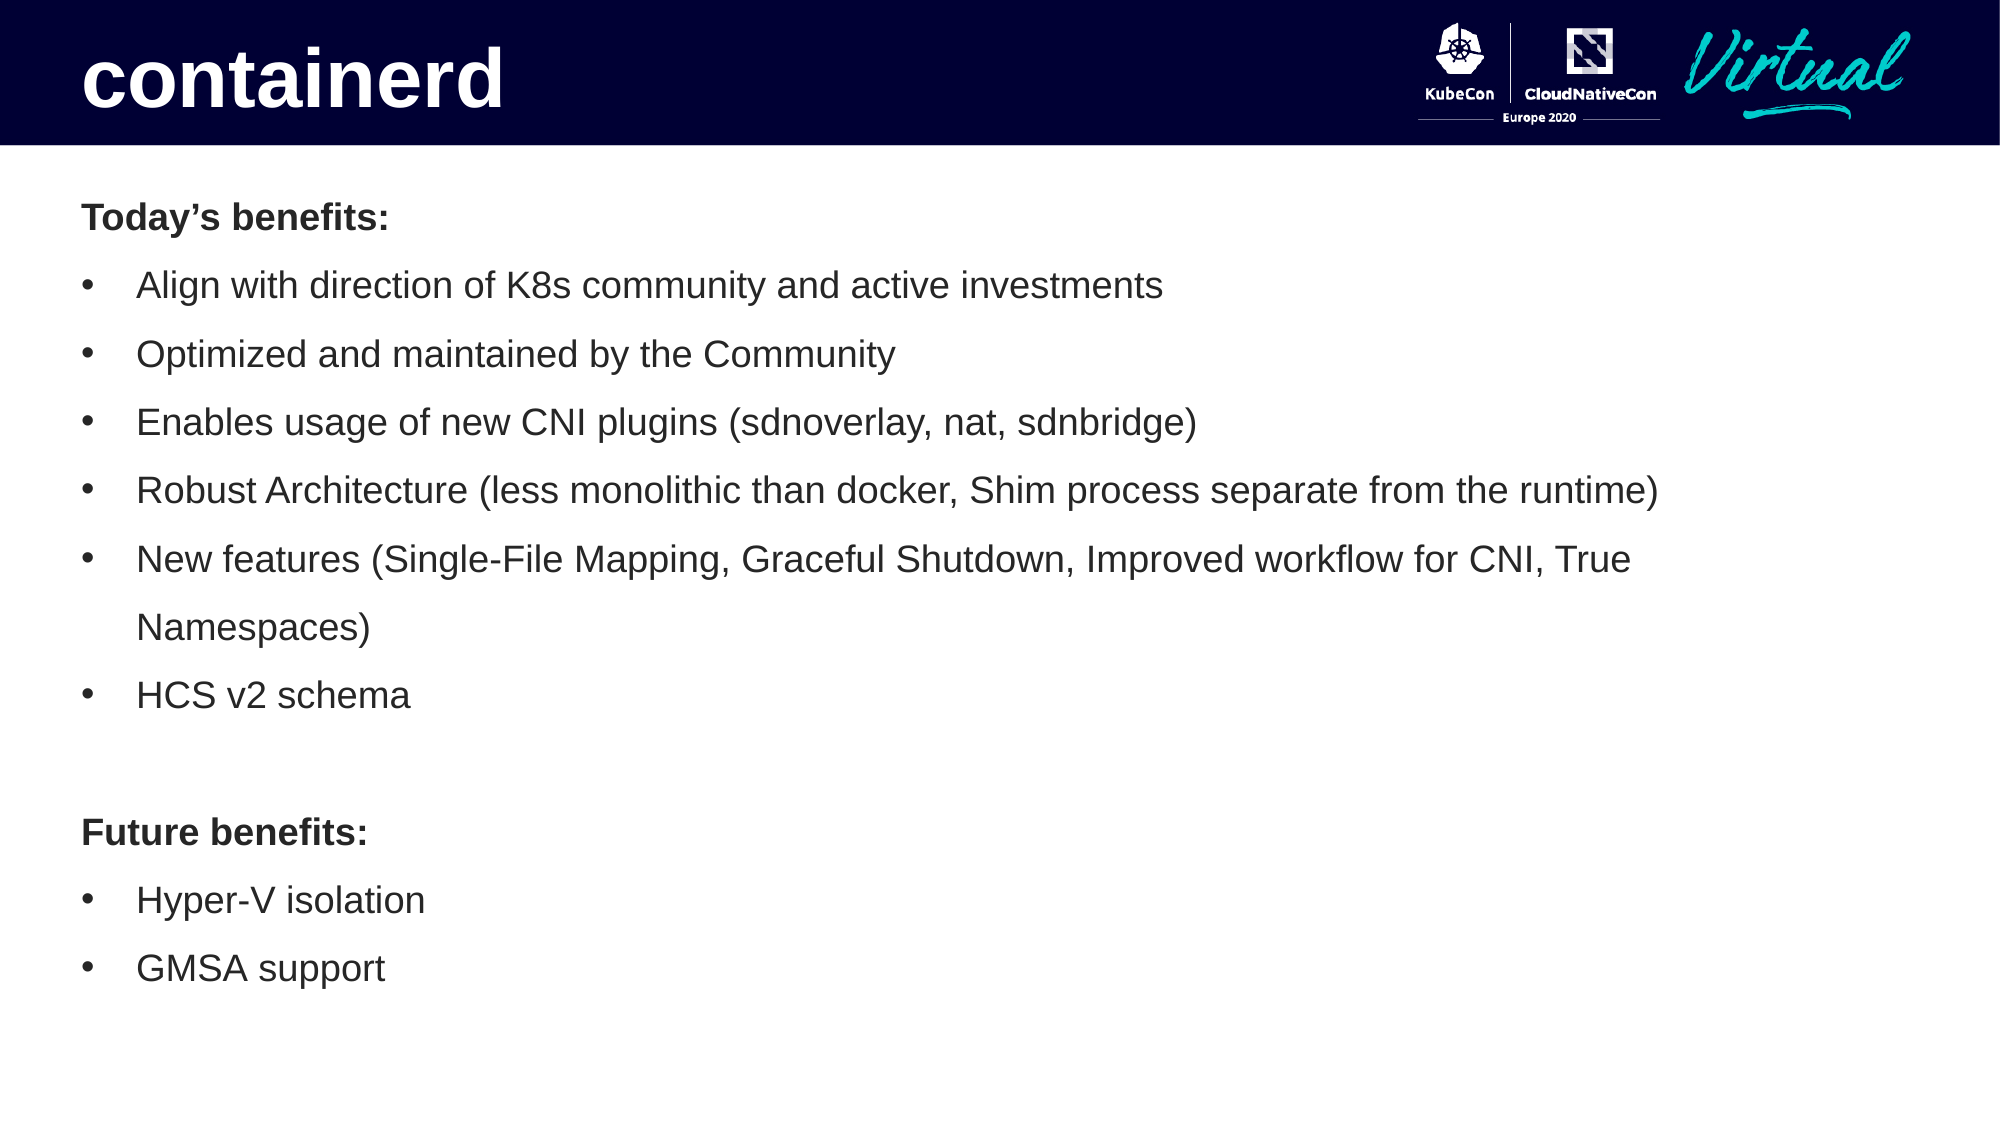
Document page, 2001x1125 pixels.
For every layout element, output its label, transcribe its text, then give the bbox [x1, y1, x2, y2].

picture [0, 0, 2000, 1125]
text_box containerd [66, 0, 1792, 161]
text_box Today’s benefits: Align with direction of K8s community and active investments Optimized and maintained by the Community Enables usage of new CNI plugins (sdnoverlay, nat, sdnbridge) Robust Architecture (less monolithic than docker, Shim process separate from the runtime) New features (Single-File Mapping, Graceful Shutdown, Improved workflow for CNI, True Namespaces) HCS v2 schema Future benefits: Hyper-V isolation GMSA support [66, 161, 1792, 999]
